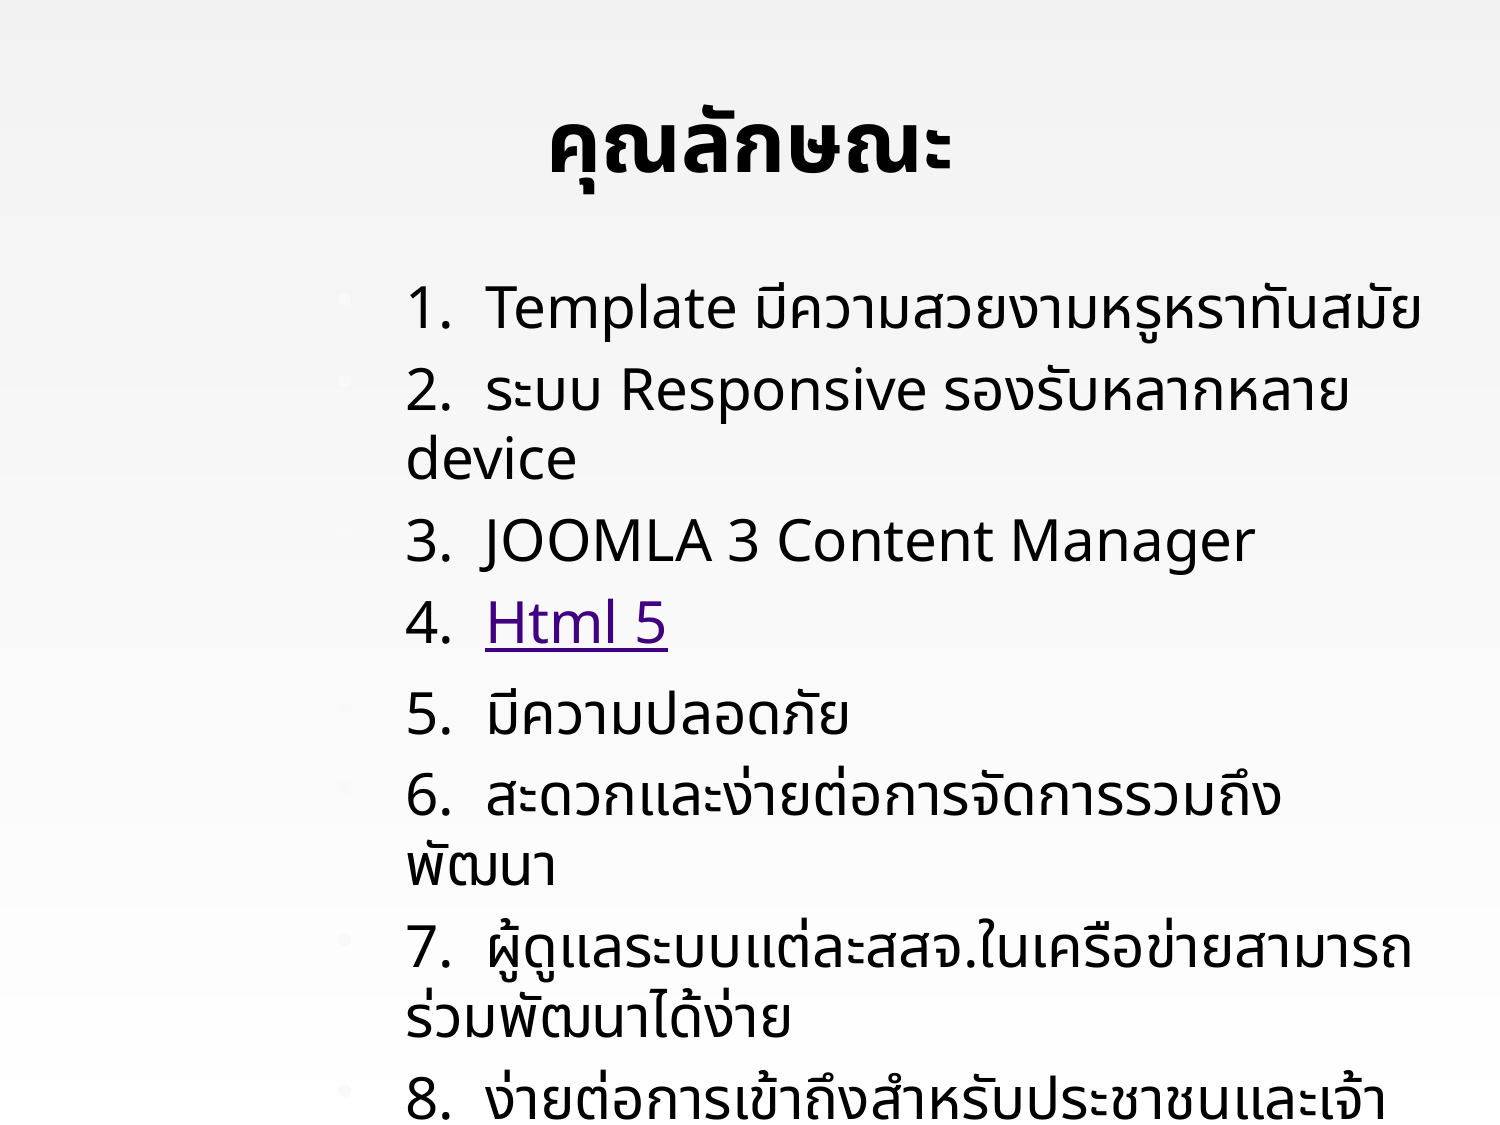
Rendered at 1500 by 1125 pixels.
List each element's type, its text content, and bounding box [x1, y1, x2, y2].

list 1. Template มีความสวยงามหรูหราทันสมัย 2. ระบบ Responsive รองรับหลากหลาย device 3. JOOMLA 3 Content Manager 4. Html 5 5. มีความปลอดภัย 6. สะดวกและง่ายต่อการจัดการรวมถึงพัฒนา 7. ผู้ดูแลระบบแต่ละสสจ.ในเครือข่ายสามารถร่วมพัฒนาได้ง่าย 8. ง่ายต่อการเข้าถึงสำหรับประชาชนและเจ้าหน้าที่ [301, 262, 1447, 1035]
title คุณลักษณะ [75, 45, 1425, 233]
